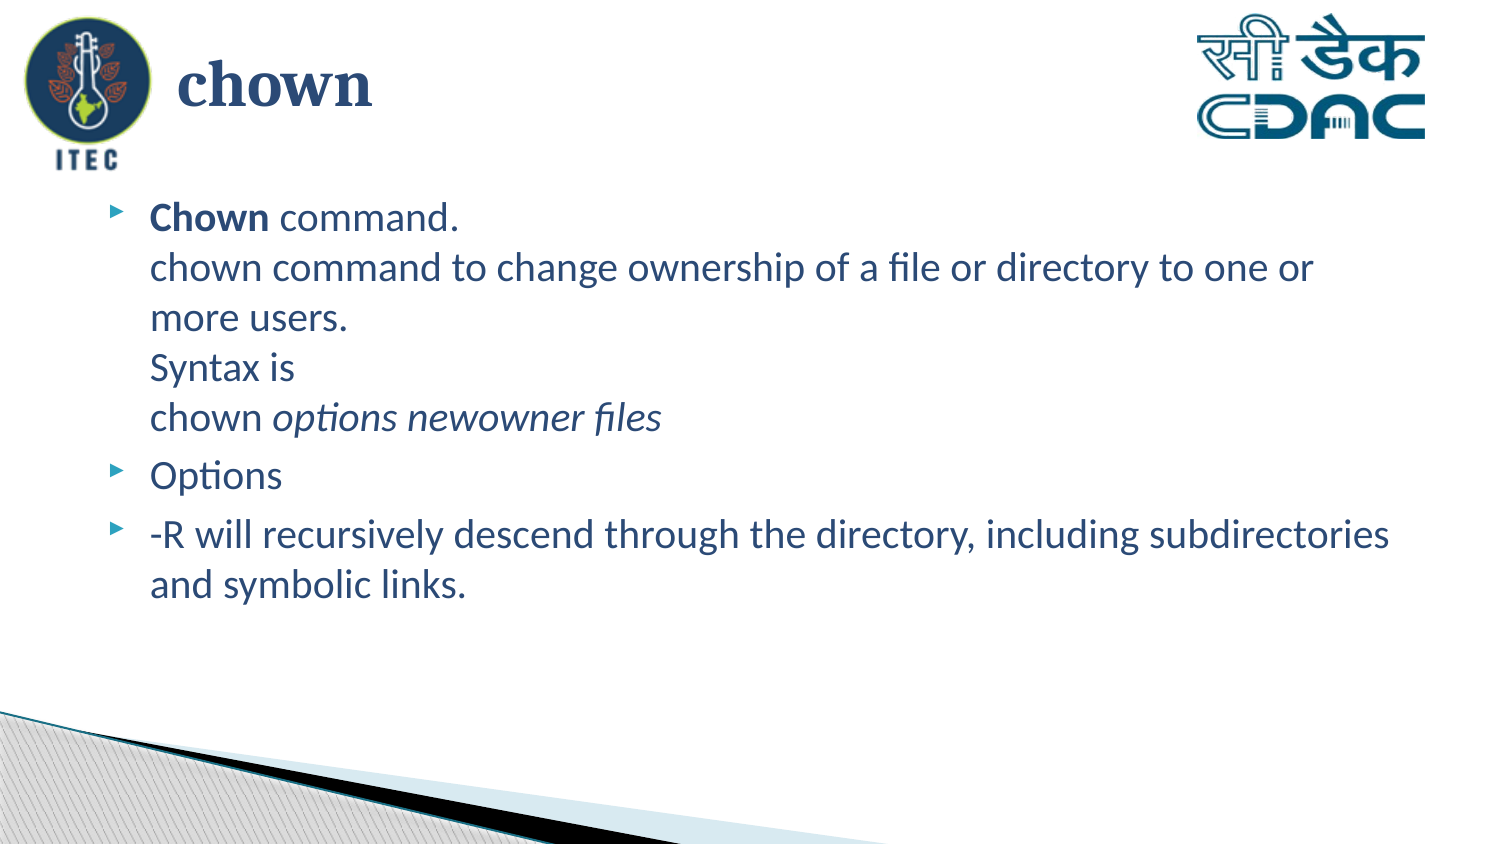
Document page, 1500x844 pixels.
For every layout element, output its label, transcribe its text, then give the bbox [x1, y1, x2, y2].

picture [0, 8, 175, 183]
title chown [162, 9, 1500, 150]
list Chown command. chown command to change ownership of a file or directory to one or more users. Syntax is chown options newowner files Options -R will recursively descend through the directory, including subdirectories and symbolic links. [75, 182, 1425, 740]
